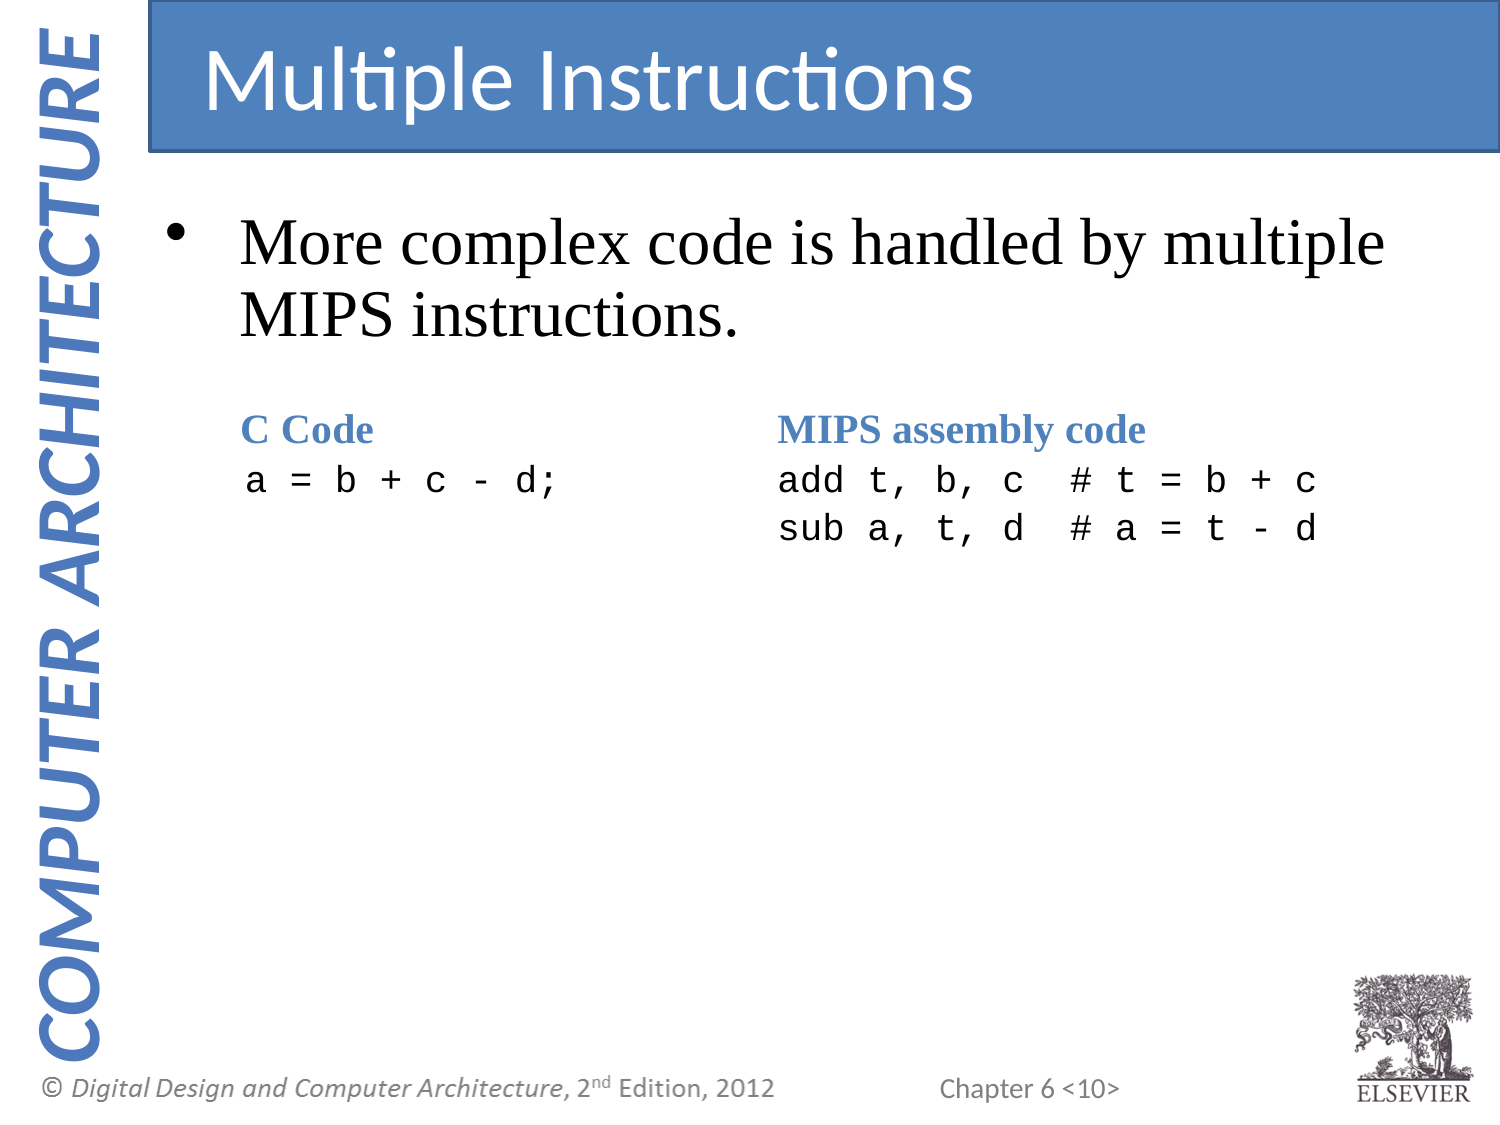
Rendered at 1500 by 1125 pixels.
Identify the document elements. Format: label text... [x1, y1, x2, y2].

picture [0, 0, 1500, 1125]
text_box MIPS assembly code add t, b, c # t = b + c sub a, t, d # a = t - d [762, 399, 1363, 1025]
text_box Multiple Instructions [187, 11, 1488, 136]
text_box [112, 200, 1438, 1050]
text_box More complex code is handled by multiple MIPS instructions. [149, 199, 1413, 1013]
text_box C Code a = b + c - d; [162, 399, 762, 1025]
